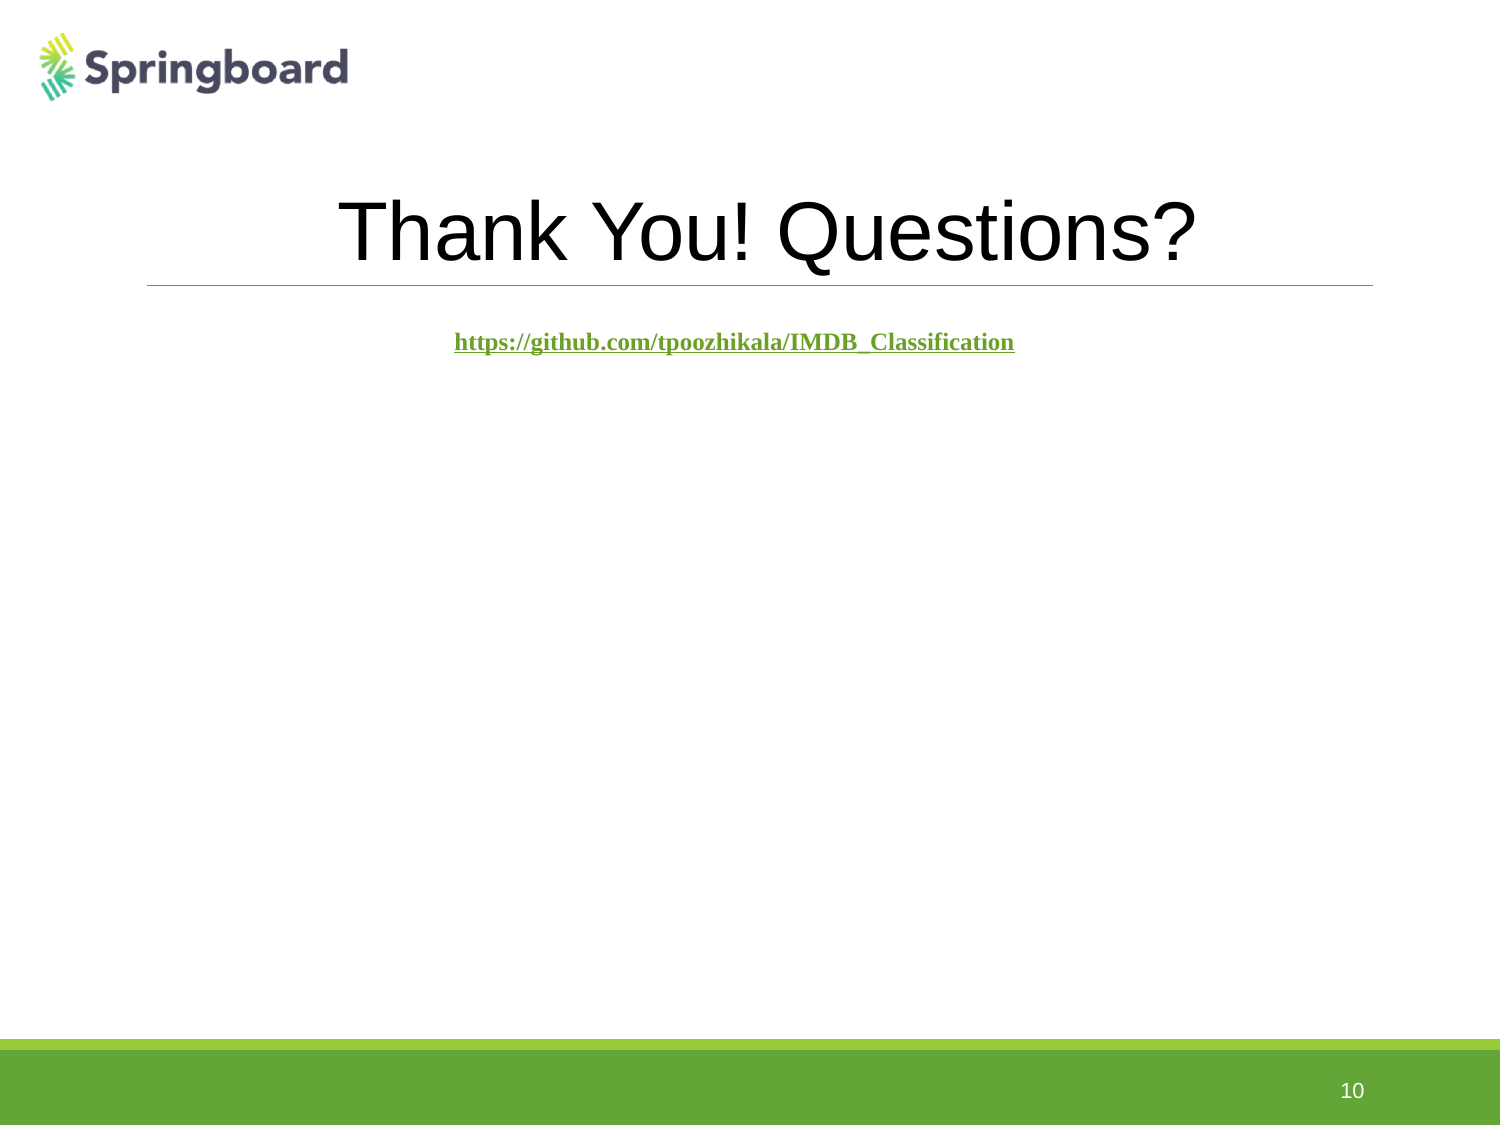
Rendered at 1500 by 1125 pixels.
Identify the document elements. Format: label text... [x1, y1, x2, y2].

title Thank You! Questions? [119, 47, 1417, 284]
text_box https://github.com/tpoozhikala/IMDB_Classification [439, 315, 1061, 392]
slide_number 10 [1218, 1059, 1380, 1120]
picture [17, 7, 367, 125]
text_box [119, 284, 1460, 422]
